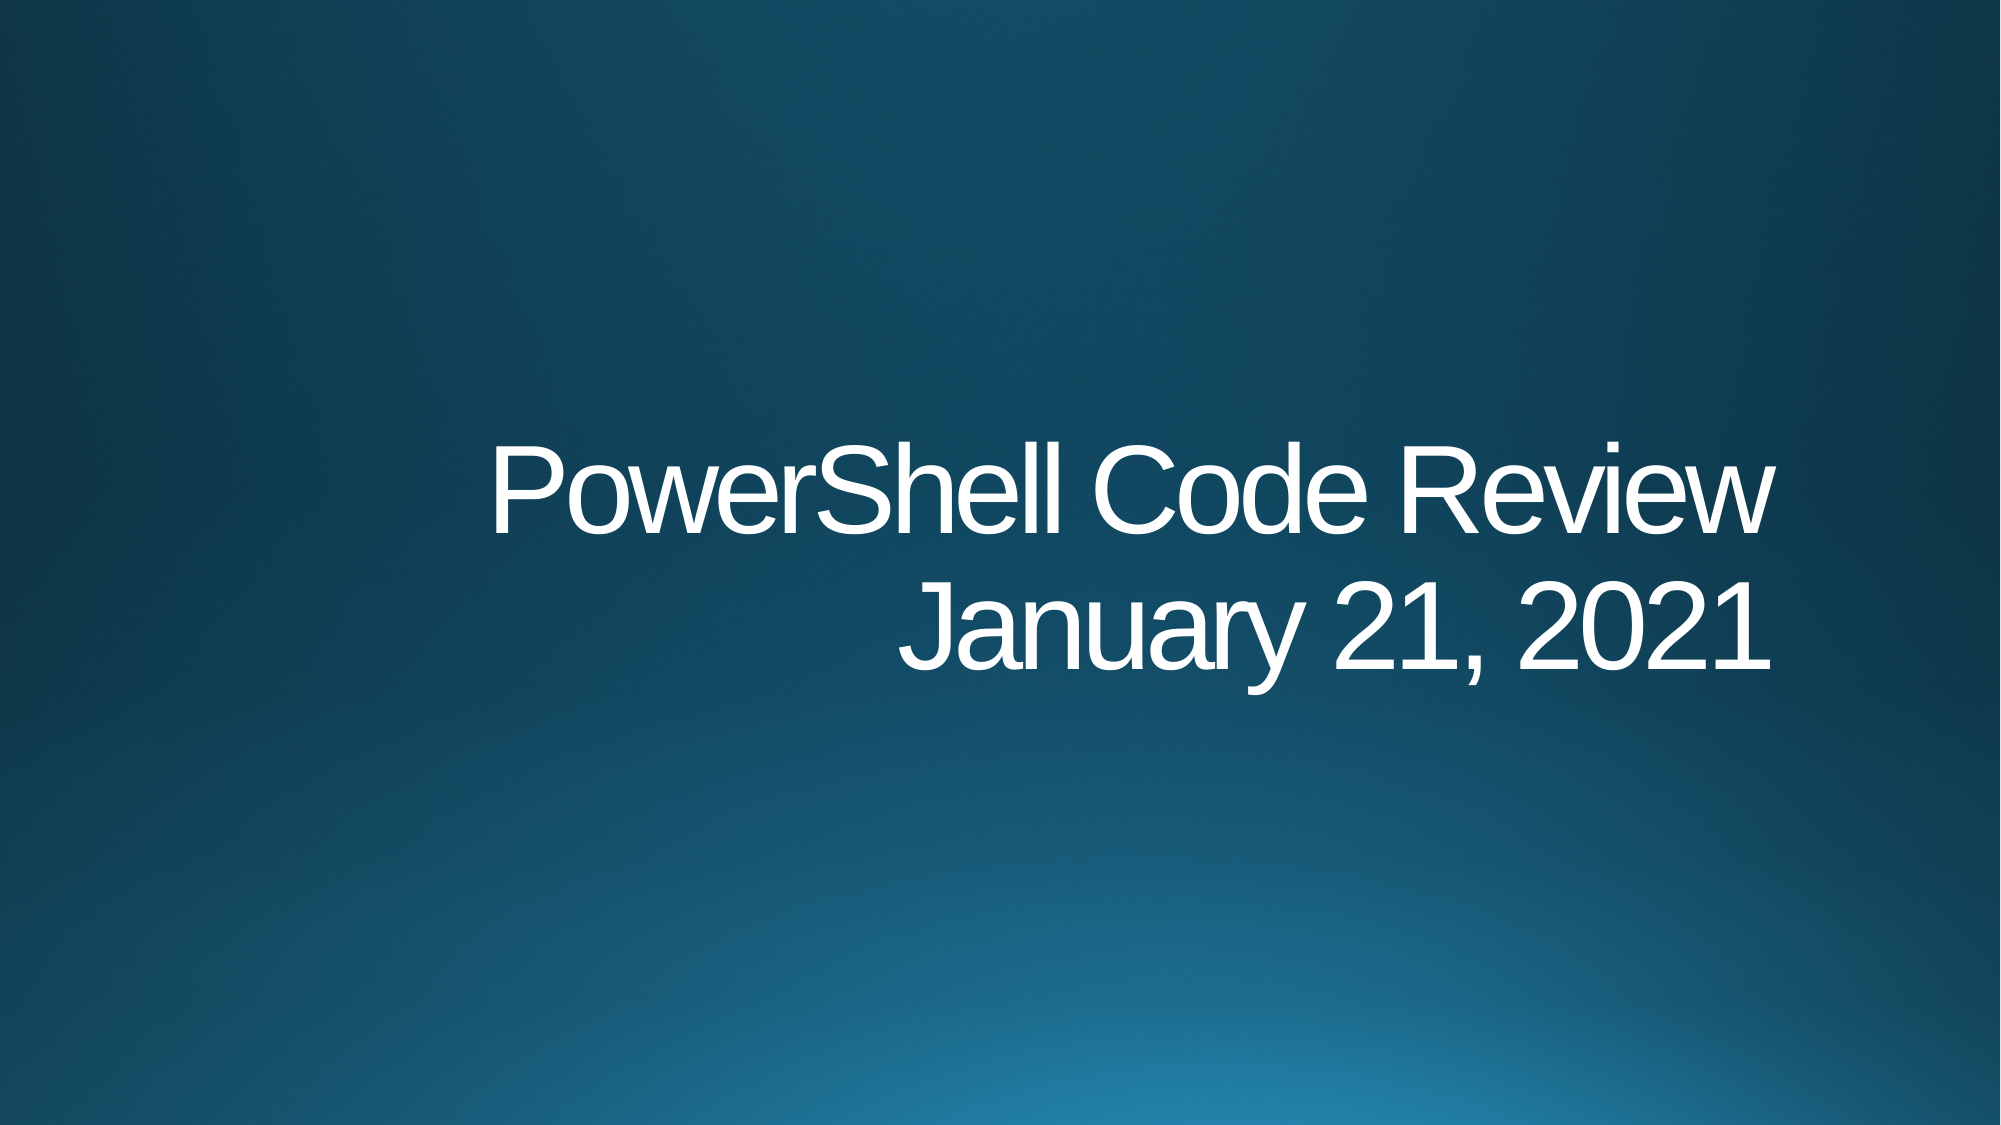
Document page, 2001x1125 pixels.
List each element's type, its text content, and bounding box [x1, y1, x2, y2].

picture [0, 0, 2001, 1125]
title PowerShell Code Review January 21, 2021 [208, 417, 1792, 708]
